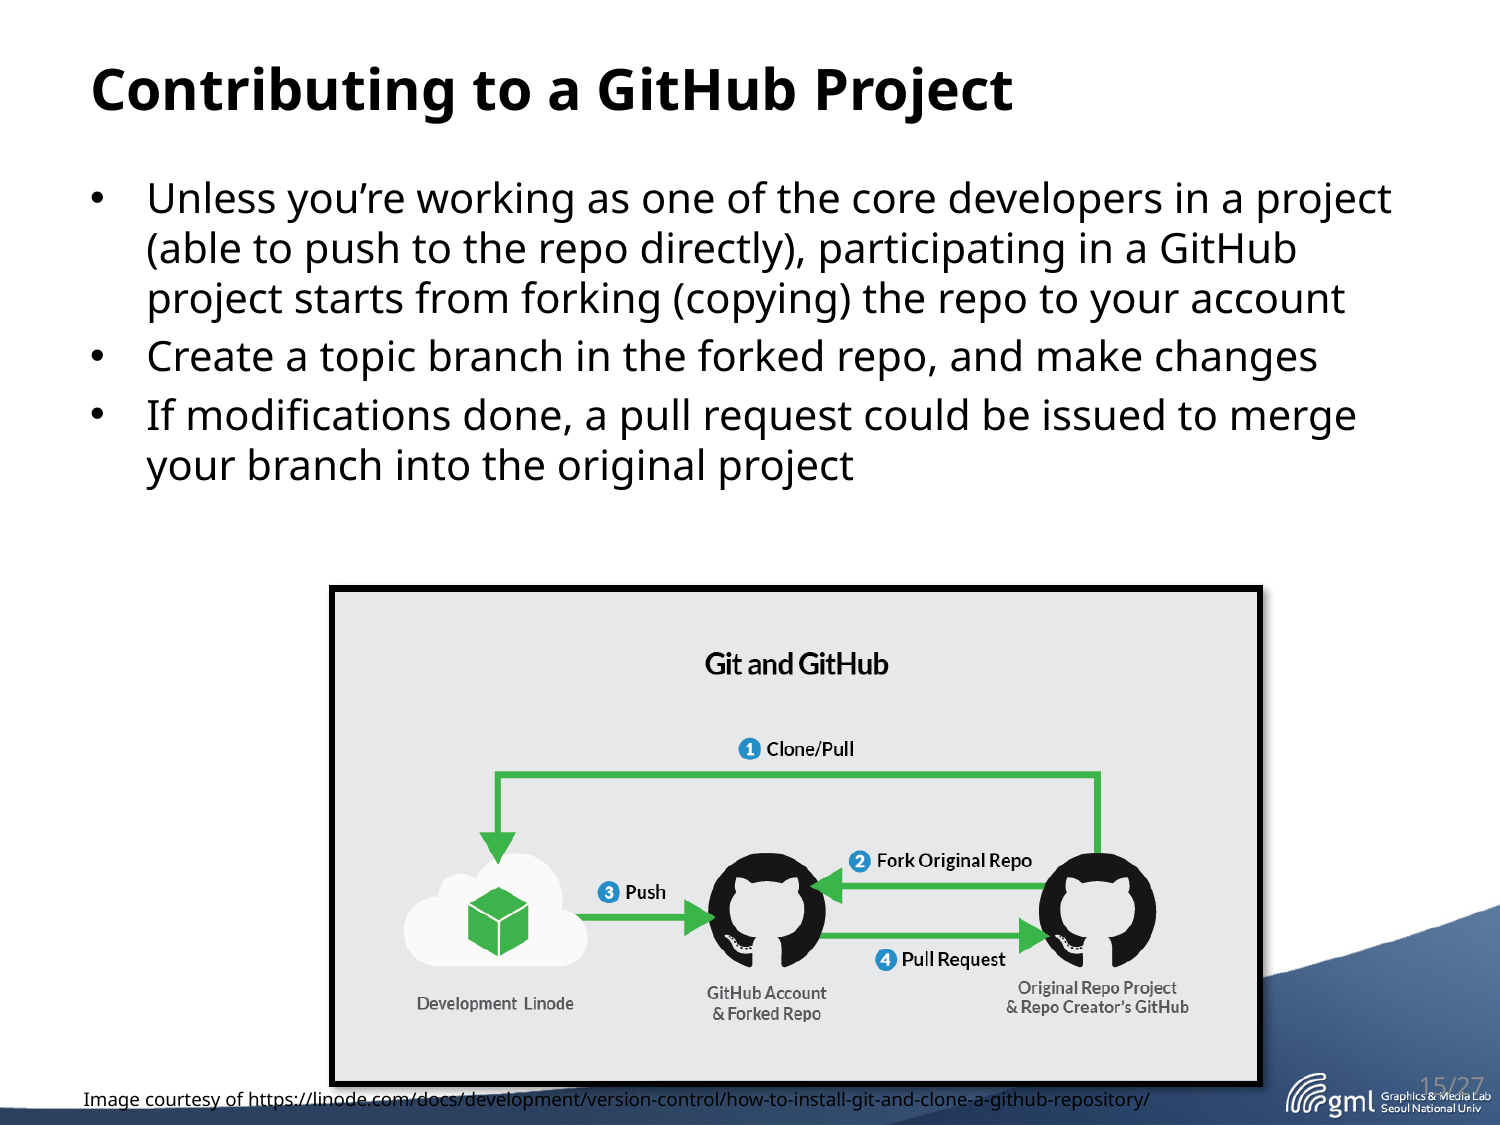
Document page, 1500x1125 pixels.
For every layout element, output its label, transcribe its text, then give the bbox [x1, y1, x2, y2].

list Unless you’re working as one of the core developers in a project (able to push to the repo directly), participating in a GitHub project starts from forking (copying) the repo to your account Create a topic branch in the forked repo, and make changes If modifications done, a pull request could be issued to merge your branch into the original project [75, 164, 1425, 1008]
title Contributing to a GitHub Project [75, 45, 1425, 129]
slide_number 15/27 [1343, 1054, 1500, 1121]
text_box Image courtesy of https://linode.com/docs/development/version-control/how-to-install-git-and-clone-a-github-repository/ [68, 1079, 1164, 1118]
picture [0, 0, 1500, 1125]
